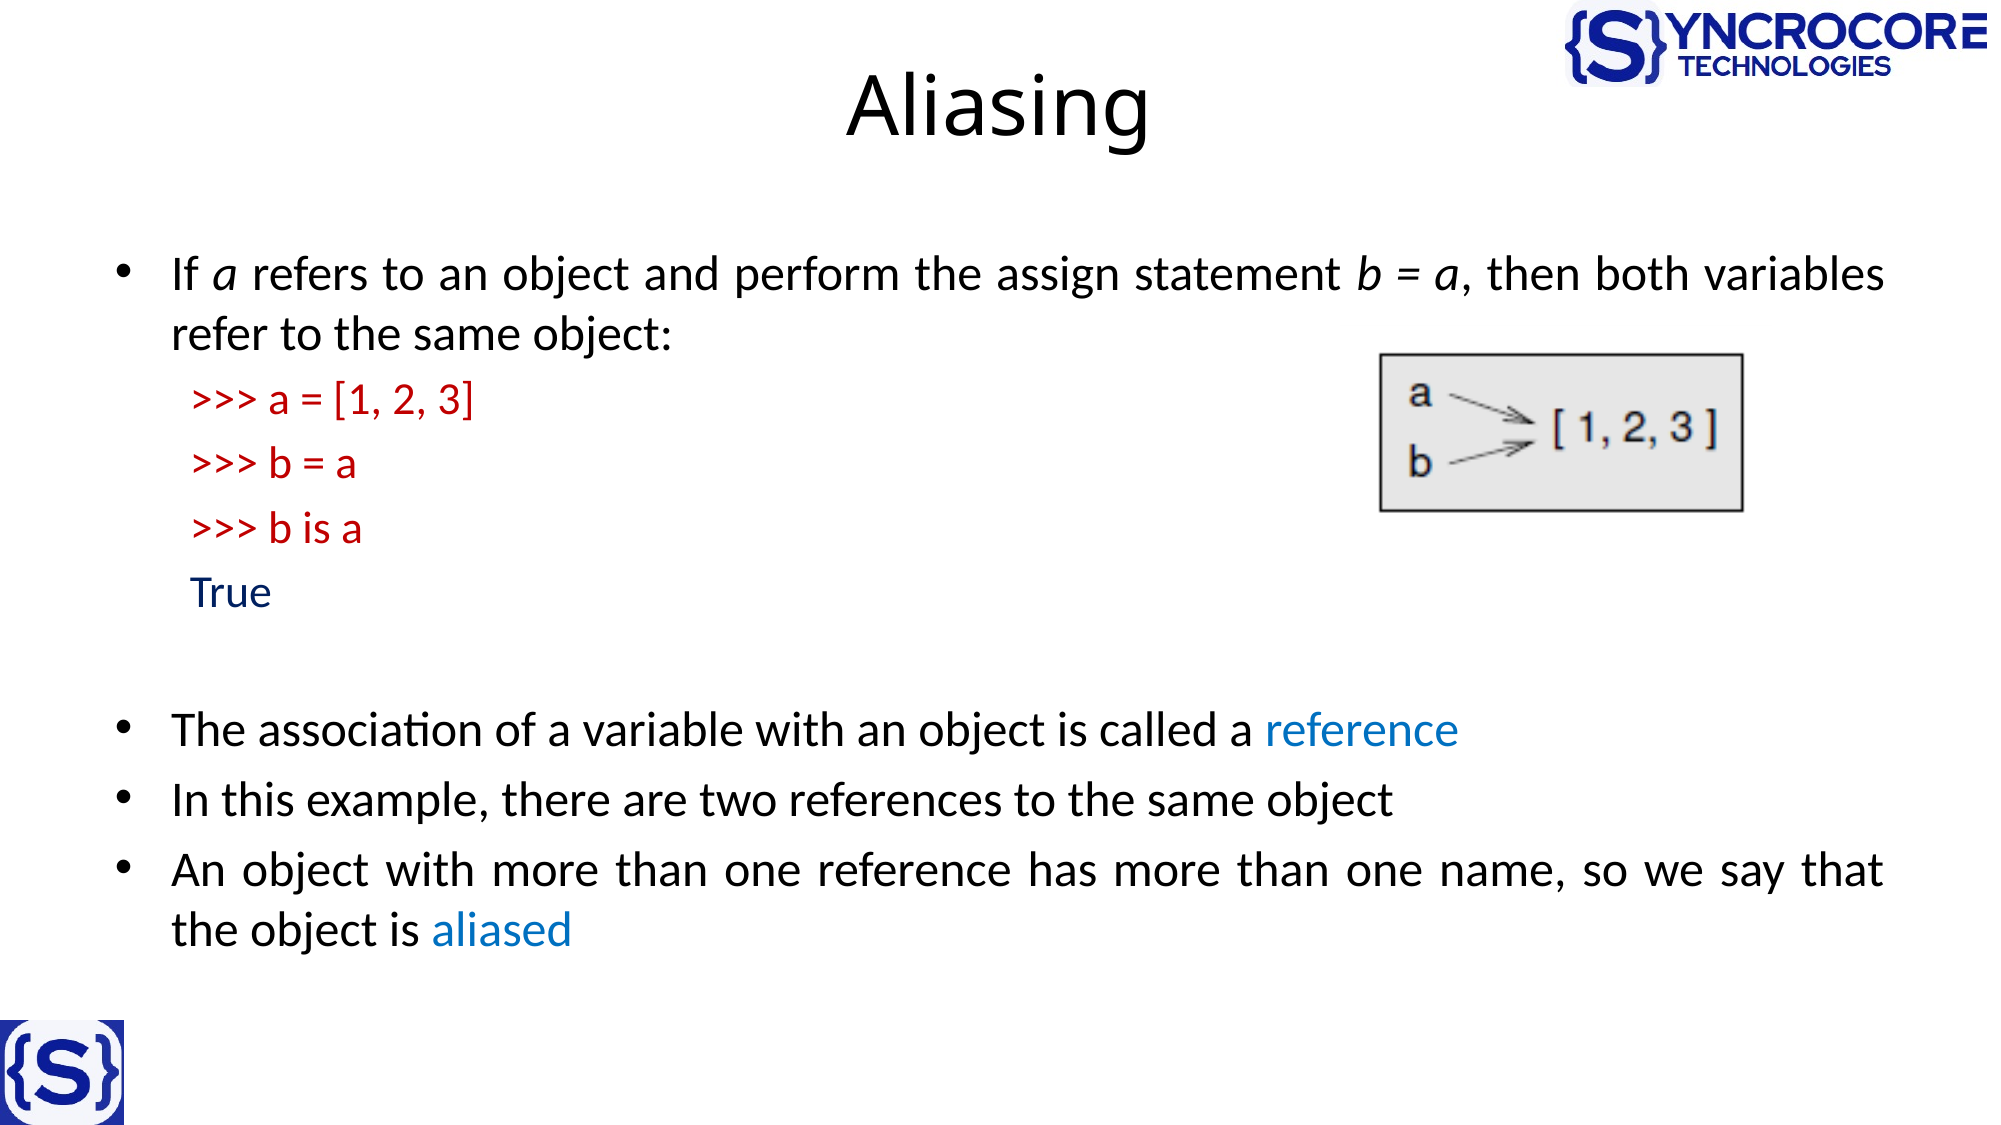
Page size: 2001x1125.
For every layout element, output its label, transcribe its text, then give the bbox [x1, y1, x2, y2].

list If a refers to an object and perform the assign statement b = a, then both variables refer to the same object: >>> a = [1, 2, 3] >>> b = a >>> b is a True The association of a variable with an object is called a reference In this example, there are two references to the same object An object with more than one reference has more than one name, so we say that the object is aliased [99, 232, 1900, 1005]
picture [1340, 324, 1773, 544]
picture [1556, 0, 1988, 87]
picture [0, 1020, 124, 1125]
title Aliasing [99, 45, 1900, 232]
